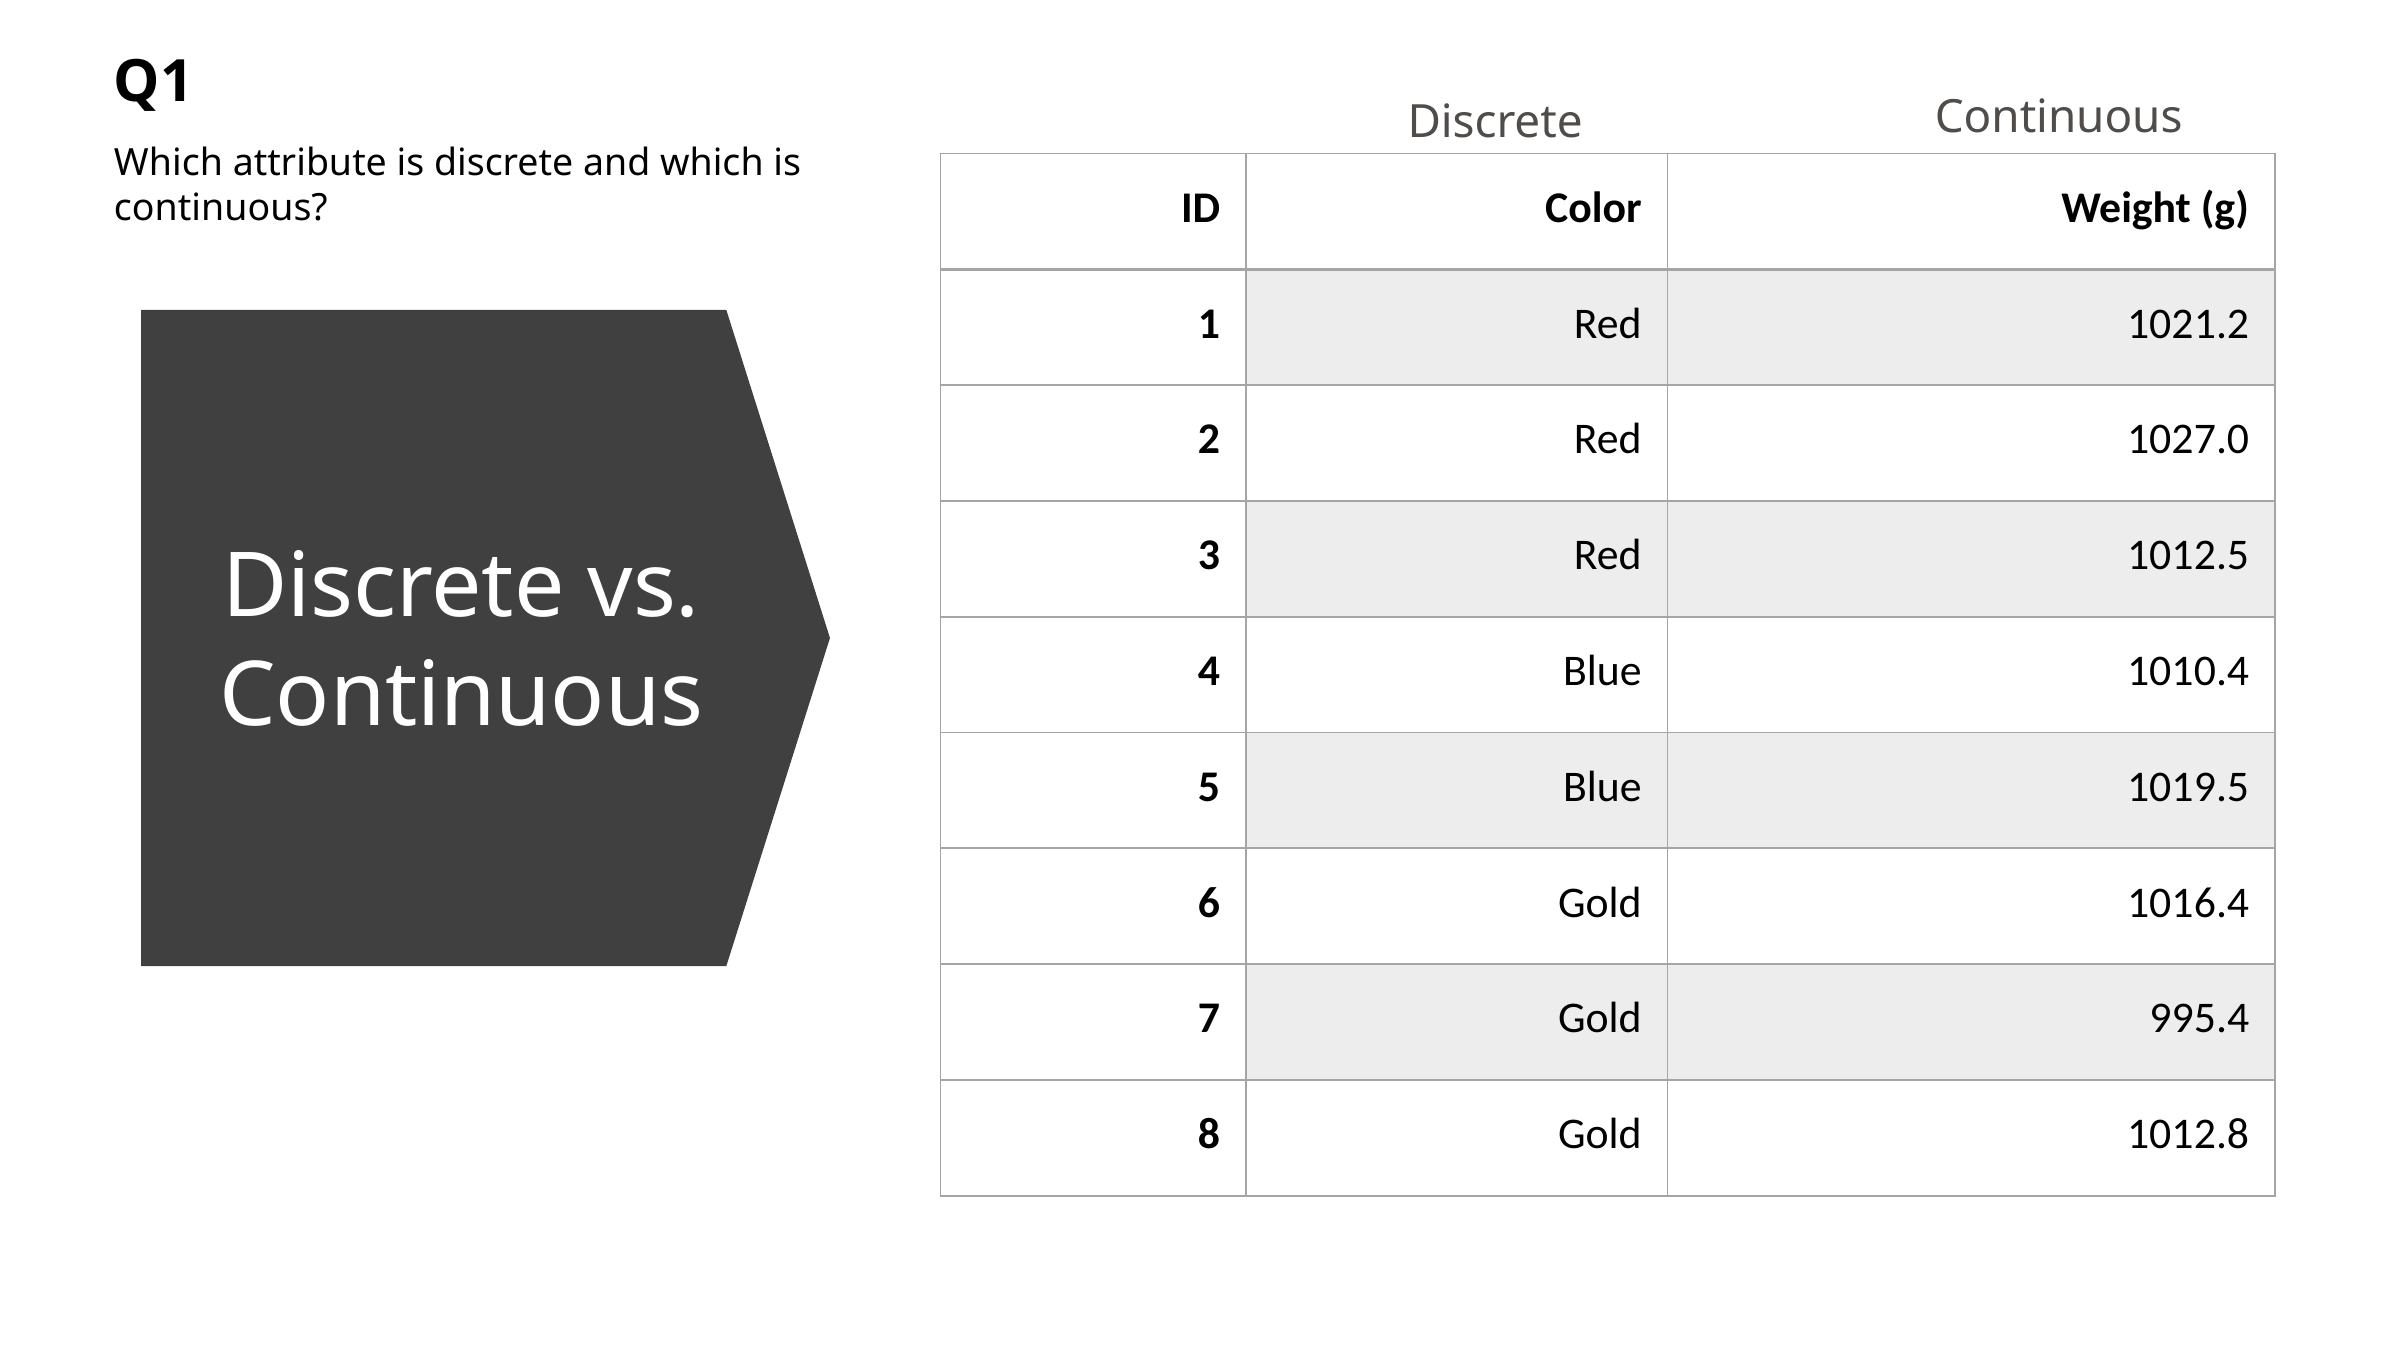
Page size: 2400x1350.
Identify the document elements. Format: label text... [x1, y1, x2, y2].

table_cell 6 [941, 849, 1245, 963]
table_cell 1016.4 [1668, 849, 2274, 963]
text_box Q1 Which attribute is discrete and which is continuous? [99, 35, 917, 236]
text_box [140, 308, 832, 968]
text_box Discrete [1407, 88, 1873, 147]
table_cell 4 [941, 618, 1245, 732]
table_cell Red [1247, 271, 1667, 384]
table_cell Blue [1247, 618, 1667, 732]
table_cell 7 [941, 965, 1245, 1079]
table_cell 2 [941, 386, 1245, 500]
table_cell 995.4 [1668, 965, 2274, 1079]
table_cell 1012.5 [1668, 502, 2274, 616]
table_cell Red [1247, 386, 1667, 500]
table_header Weight (g) [1668, 154, 2274, 268]
table_cell Gold [1247, 849, 1667, 963]
table_cell Blue [1247, 733, 1667, 847]
table_cell 1012.8 [1668, 1081, 2274, 1195]
text_box Discrete vs. Continuous [202, 387, 720, 889]
table_cell 1021.2 [1668, 271, 2274, 384]
table_header ID [941, 154, 1245, 268]
table_header Color [1247, 154, 1667, 268]
text_box Continuous [1934, 84, 2400, 143]
table_cell 1010.4 [1668, 618, 2274, 732]
table_cell Gold [1247, 1081, 1667, 1195]
table_cell Red [1247, 502, 1667, 616]
table_cell 3 [941, 502, 1245, 616]
table_cell 1019.5 [1668, 733, 2274, 847]
table_cell 8 [941, 1081, 1245, 1195]
table_cell 1 [941, 271, 1245, 384]
table_cell 5 [941, 733, 1245, 847]
table_cell 1027.0 [1668, 386, 2274, 500]
table_cell Gold [1247, 965, 1667, 1079]
